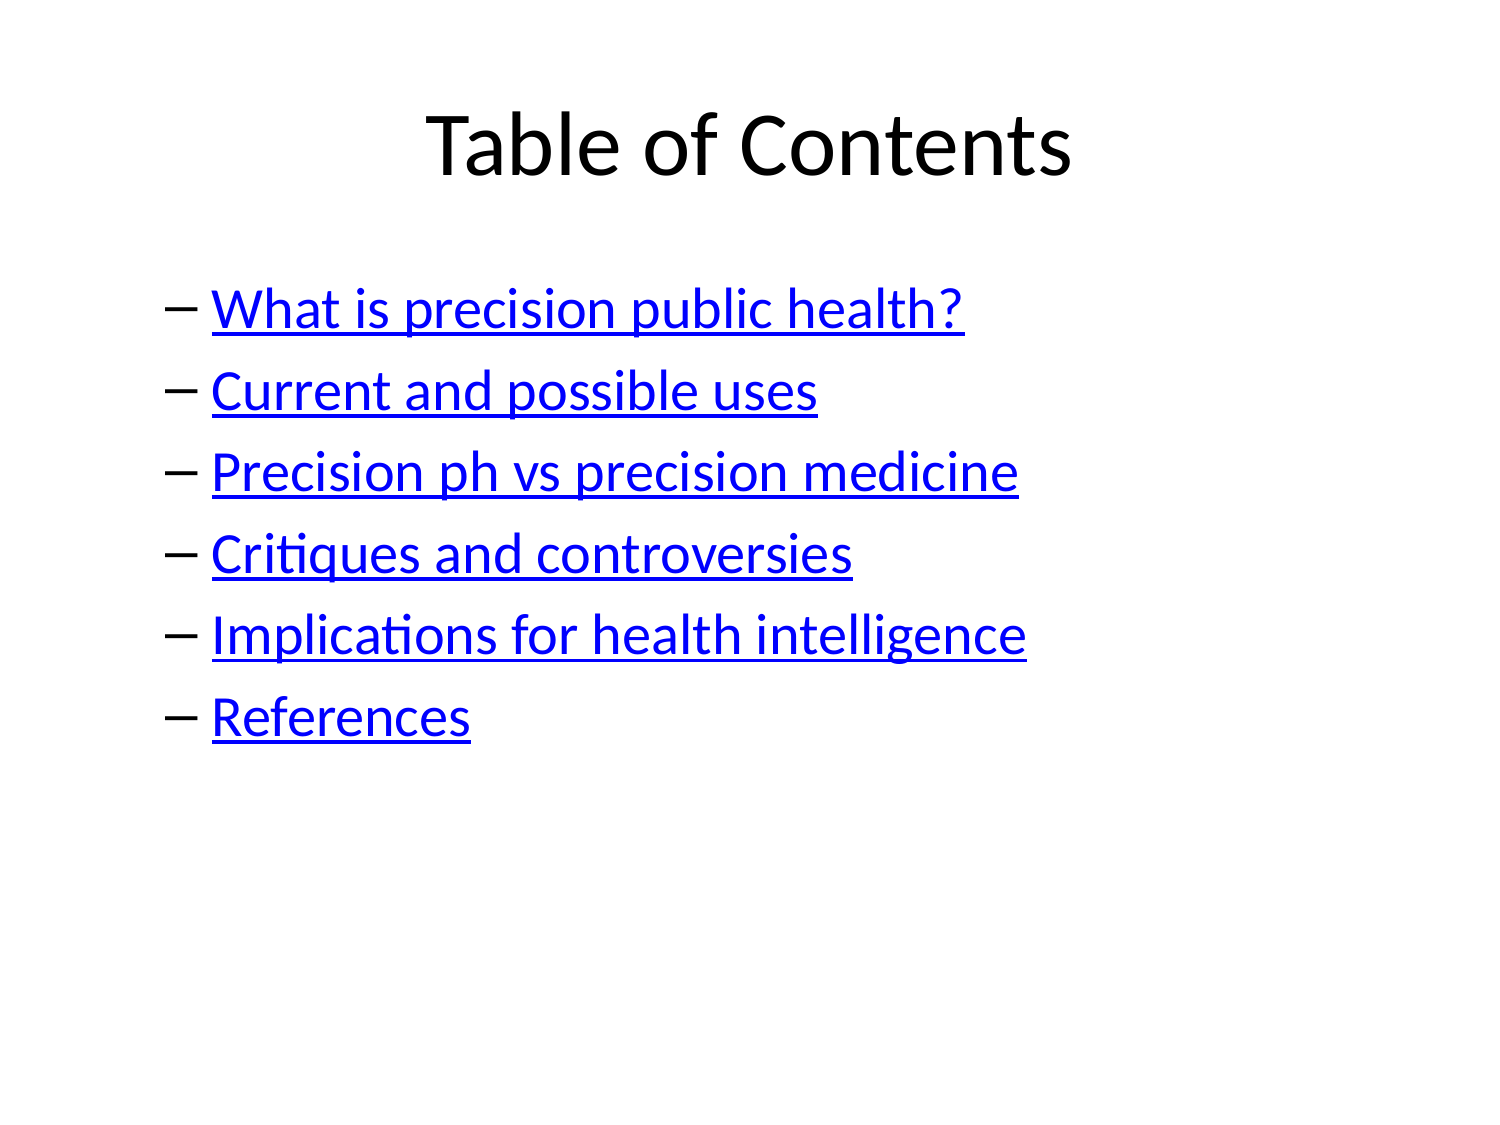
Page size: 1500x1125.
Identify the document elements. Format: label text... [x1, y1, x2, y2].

list What is precision public health? Current and possible uses Precision ph vs precision medicine Critiques and controversies Implications for health intelligence References [75, 262, 1425, 1005]
title Table of Contents [75, 45, 1425, 233]
